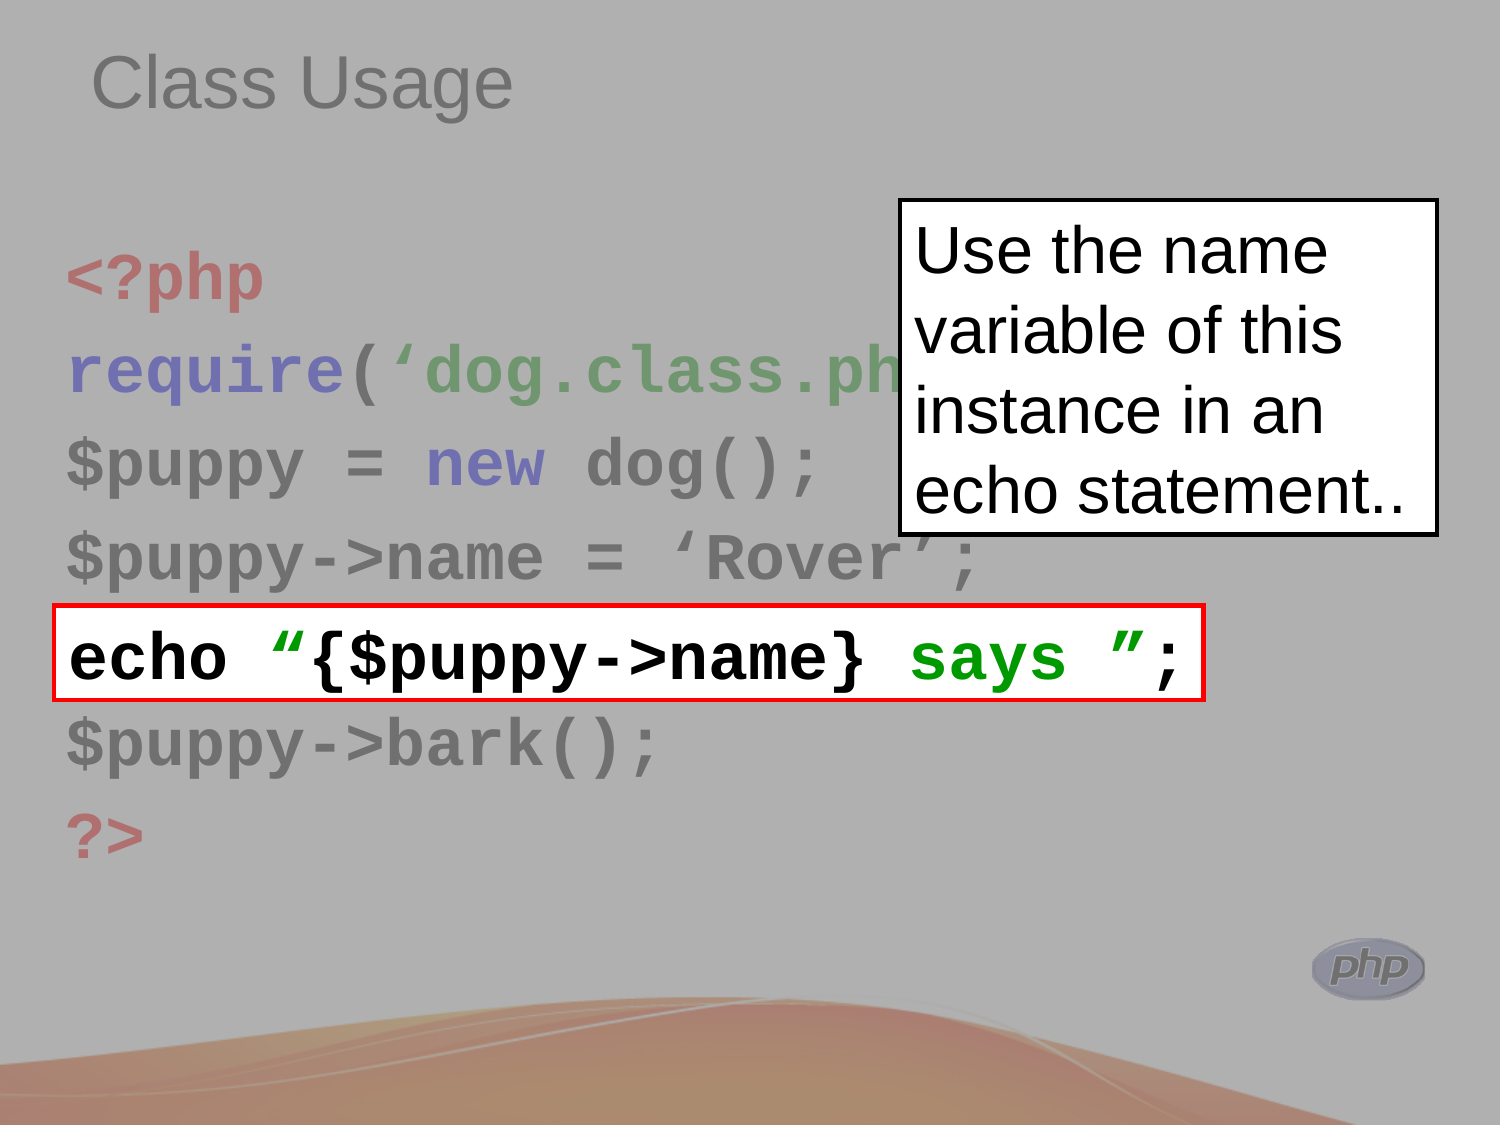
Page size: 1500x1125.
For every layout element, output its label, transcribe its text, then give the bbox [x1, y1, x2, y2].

text_box echo “{$puppy->name} says ”; [53, 605, 1204, 701]
text_box [0, 0, 1500, 1125]
text_box Use the name variable of this instance in an echo statement.. [899, 199, 1438, 535]
